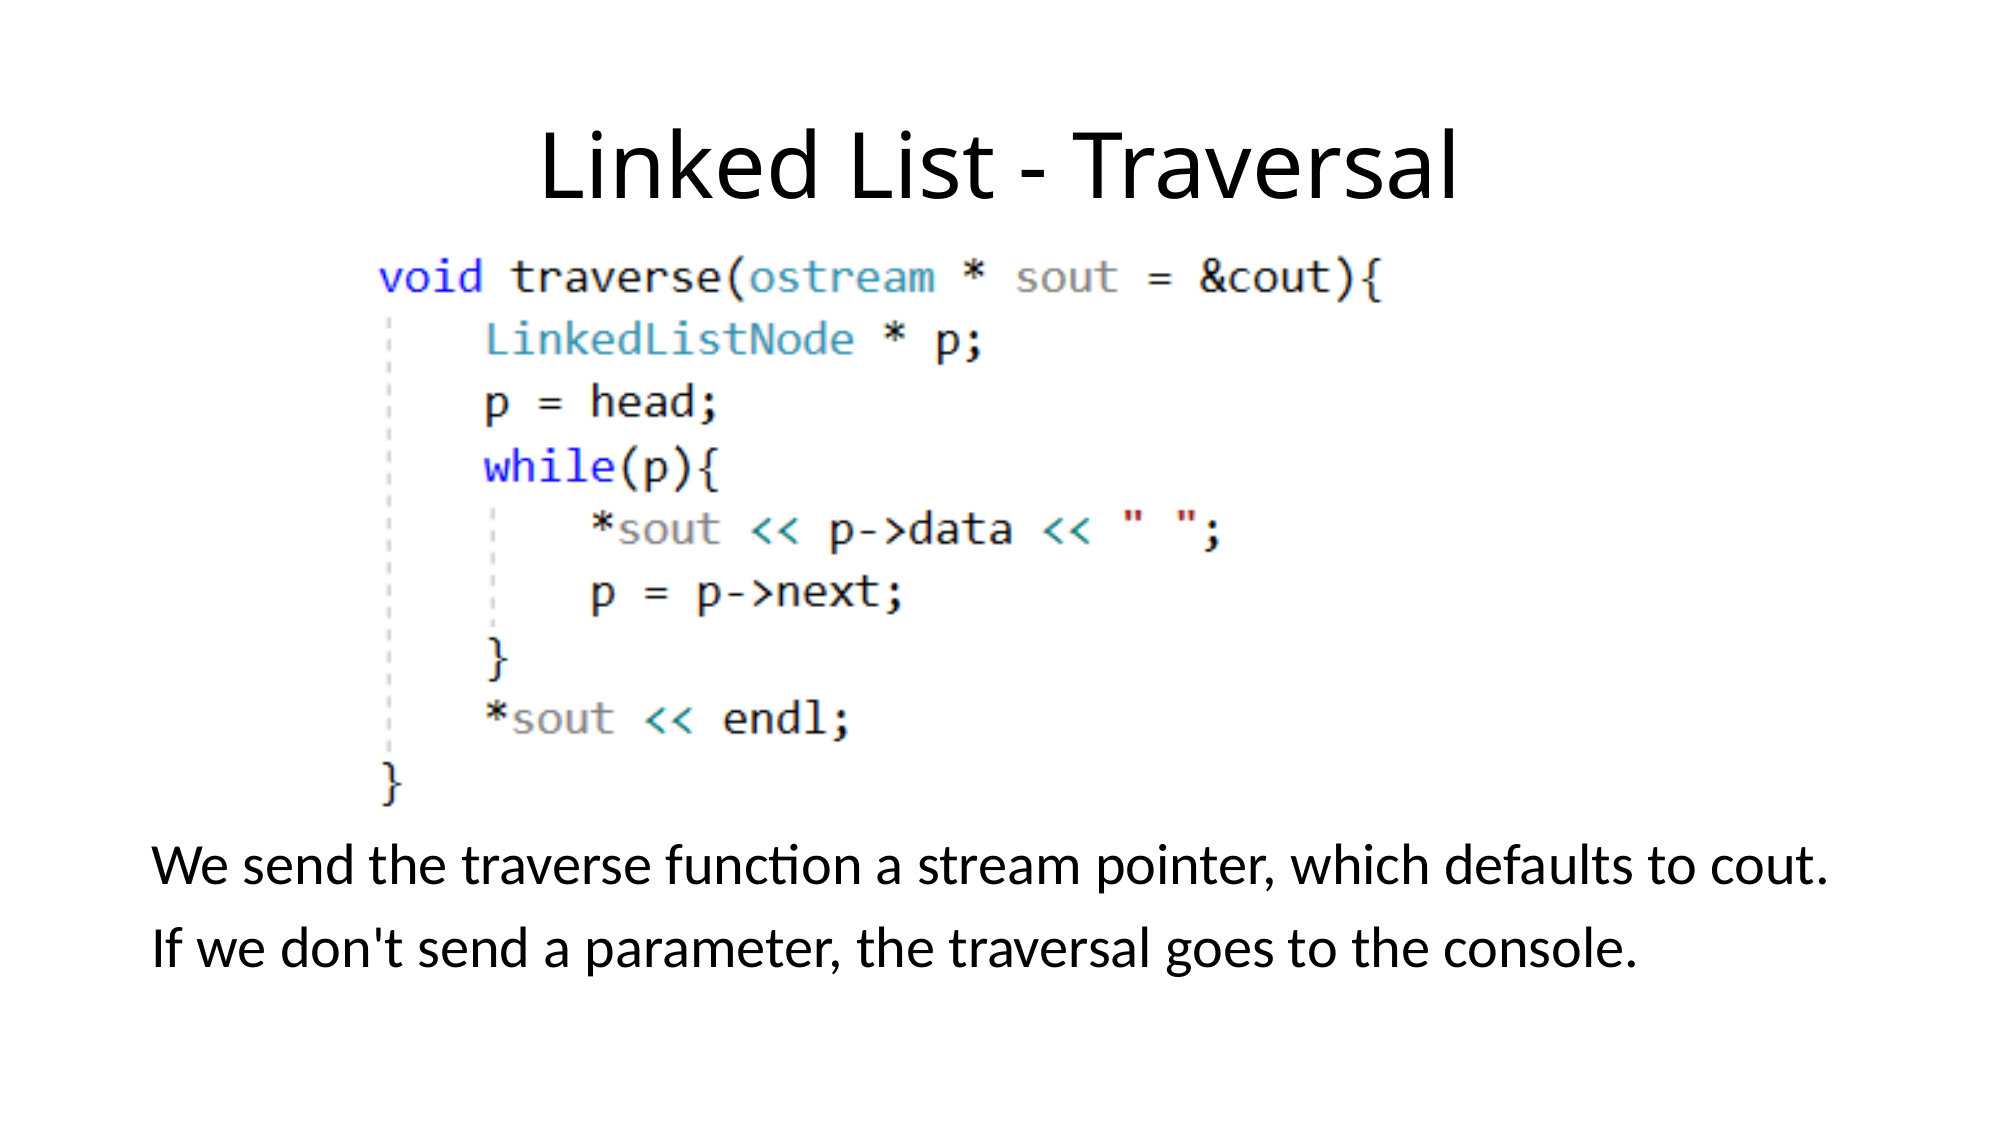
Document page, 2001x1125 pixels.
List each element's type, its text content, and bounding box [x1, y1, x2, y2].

list We send the traverse function a stream pointer, which defaults to cout. If we don't send a parameter, the traversal goes to the console. [135, 233, 1861, 1125]
picture [371, 233, 1414, 820]
title Linked List - Traversal [137, 59, 1863, 278]
